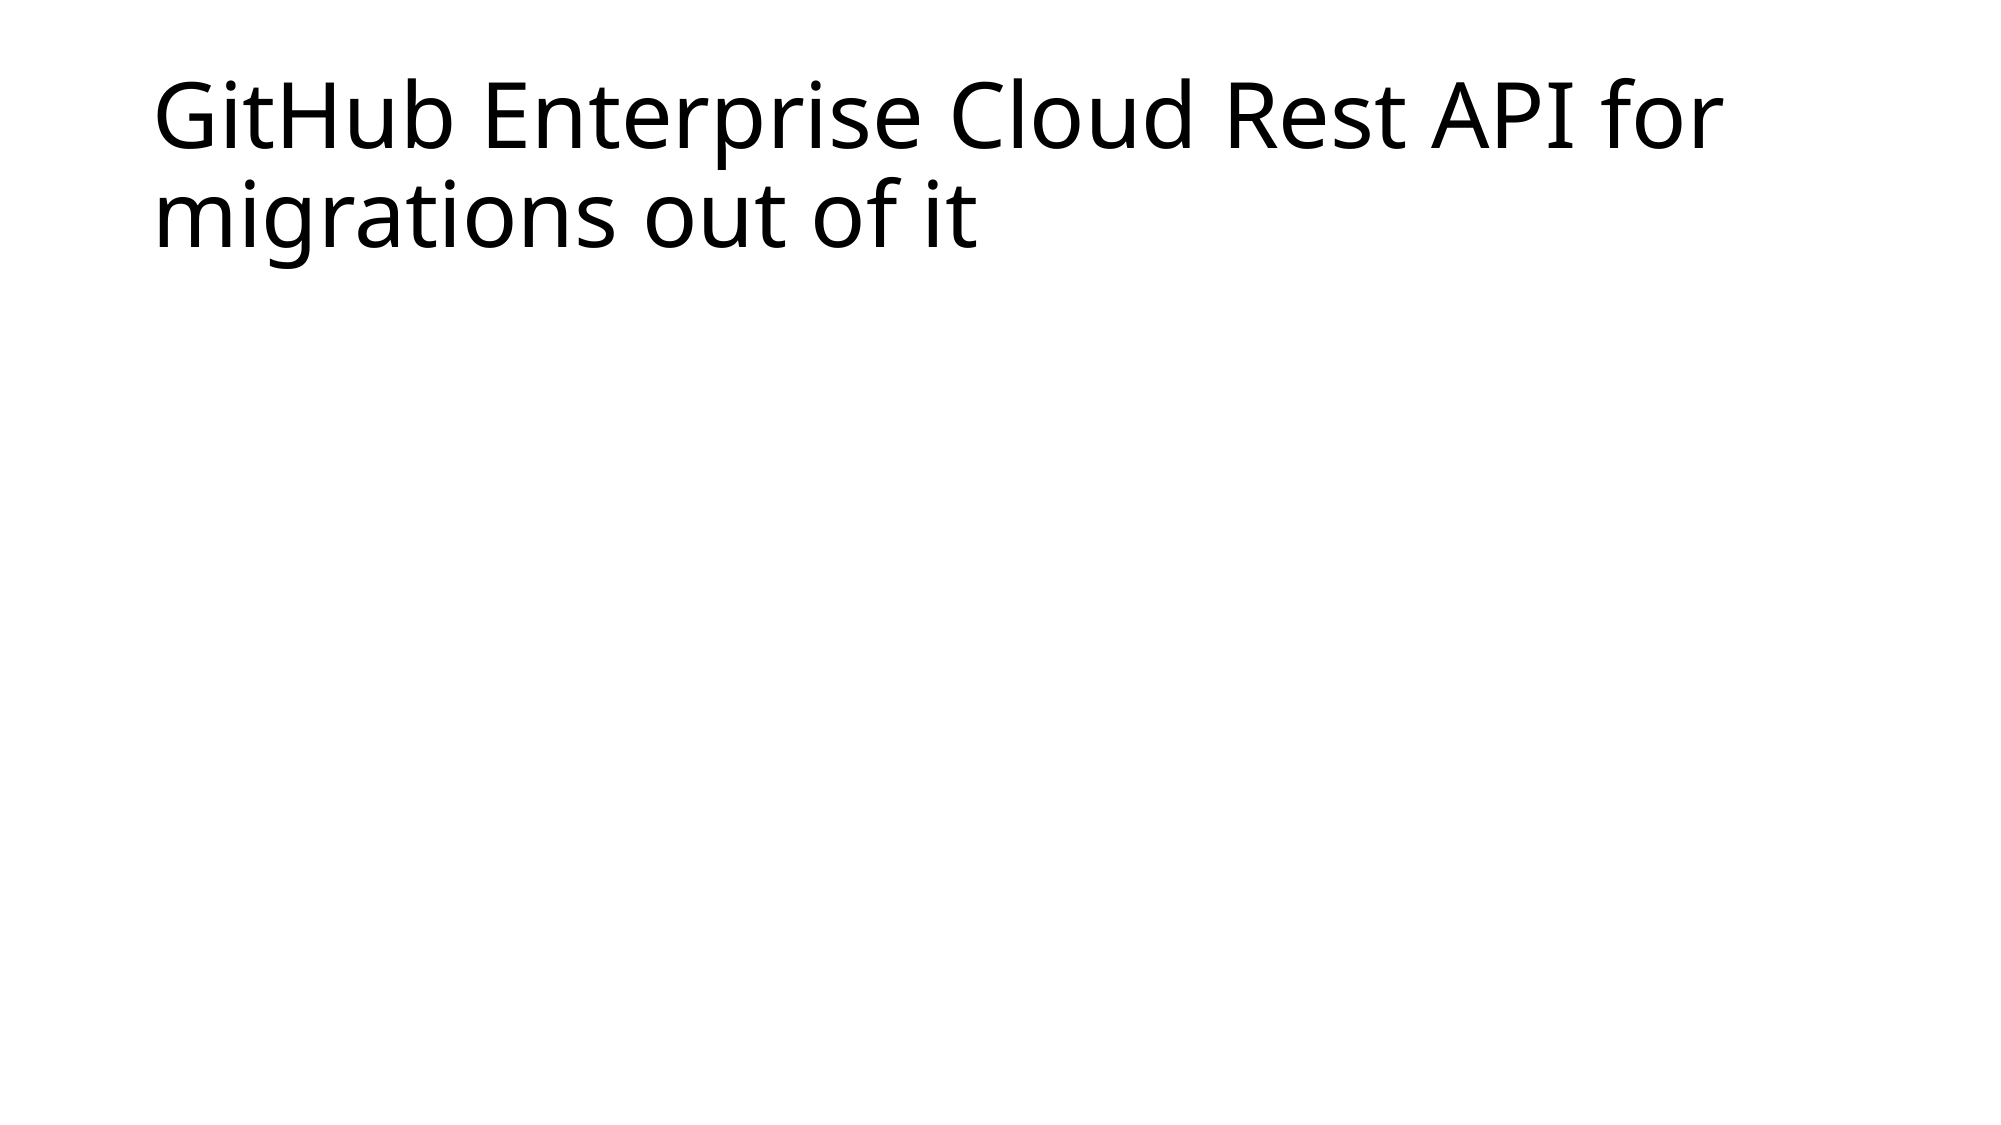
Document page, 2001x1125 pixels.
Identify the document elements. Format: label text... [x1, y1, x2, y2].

title GitHub Enterprise Cloud Rest API for migrations out of it [137, 59, 1863, 278]
